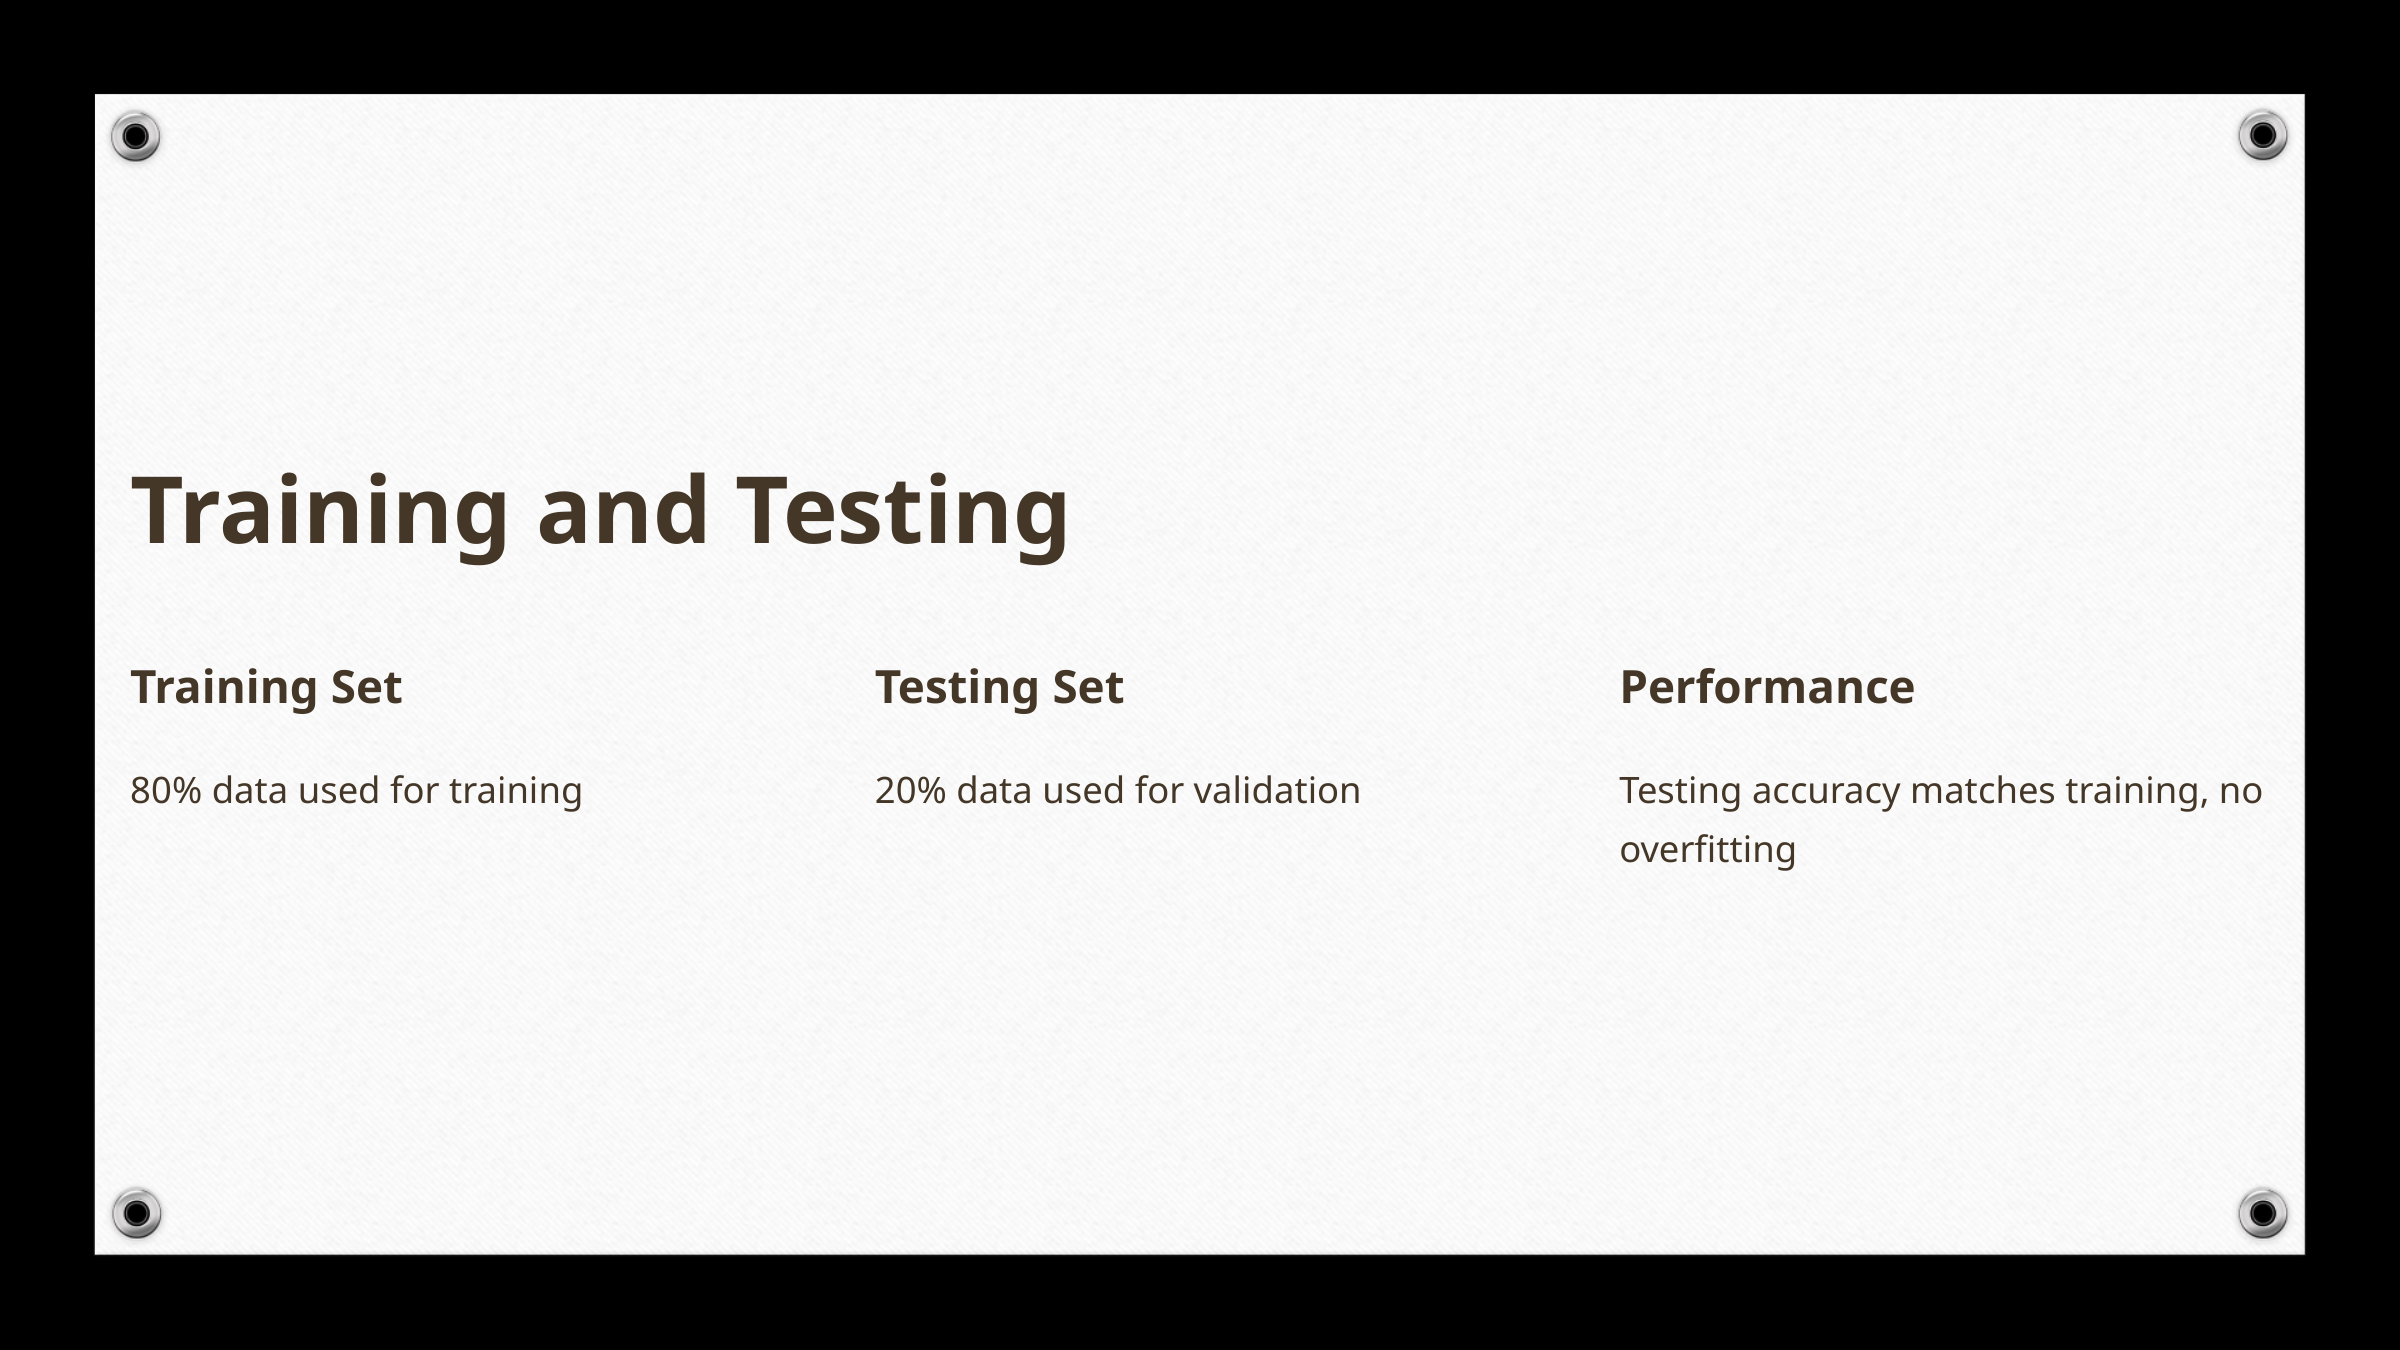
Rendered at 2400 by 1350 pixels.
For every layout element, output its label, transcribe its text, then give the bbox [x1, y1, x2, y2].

text_box Training Set [130, 655, 596, 714]
text_box Performance [1619, 655, 2085, 714]
text_box Testing Set [874, 655, 1340, 714]
text_box Testing accuracy matches training, no overfitting [1619, 751, 2272, 871]
picture [0, 0, 2400, 1350]
text_box 20% data used for validation [874, 751, 1528, 811]
text_box 80% data used for training [130, 751, 783, 811]
text_box Training and Testing [130, 446, 1061, 563]
